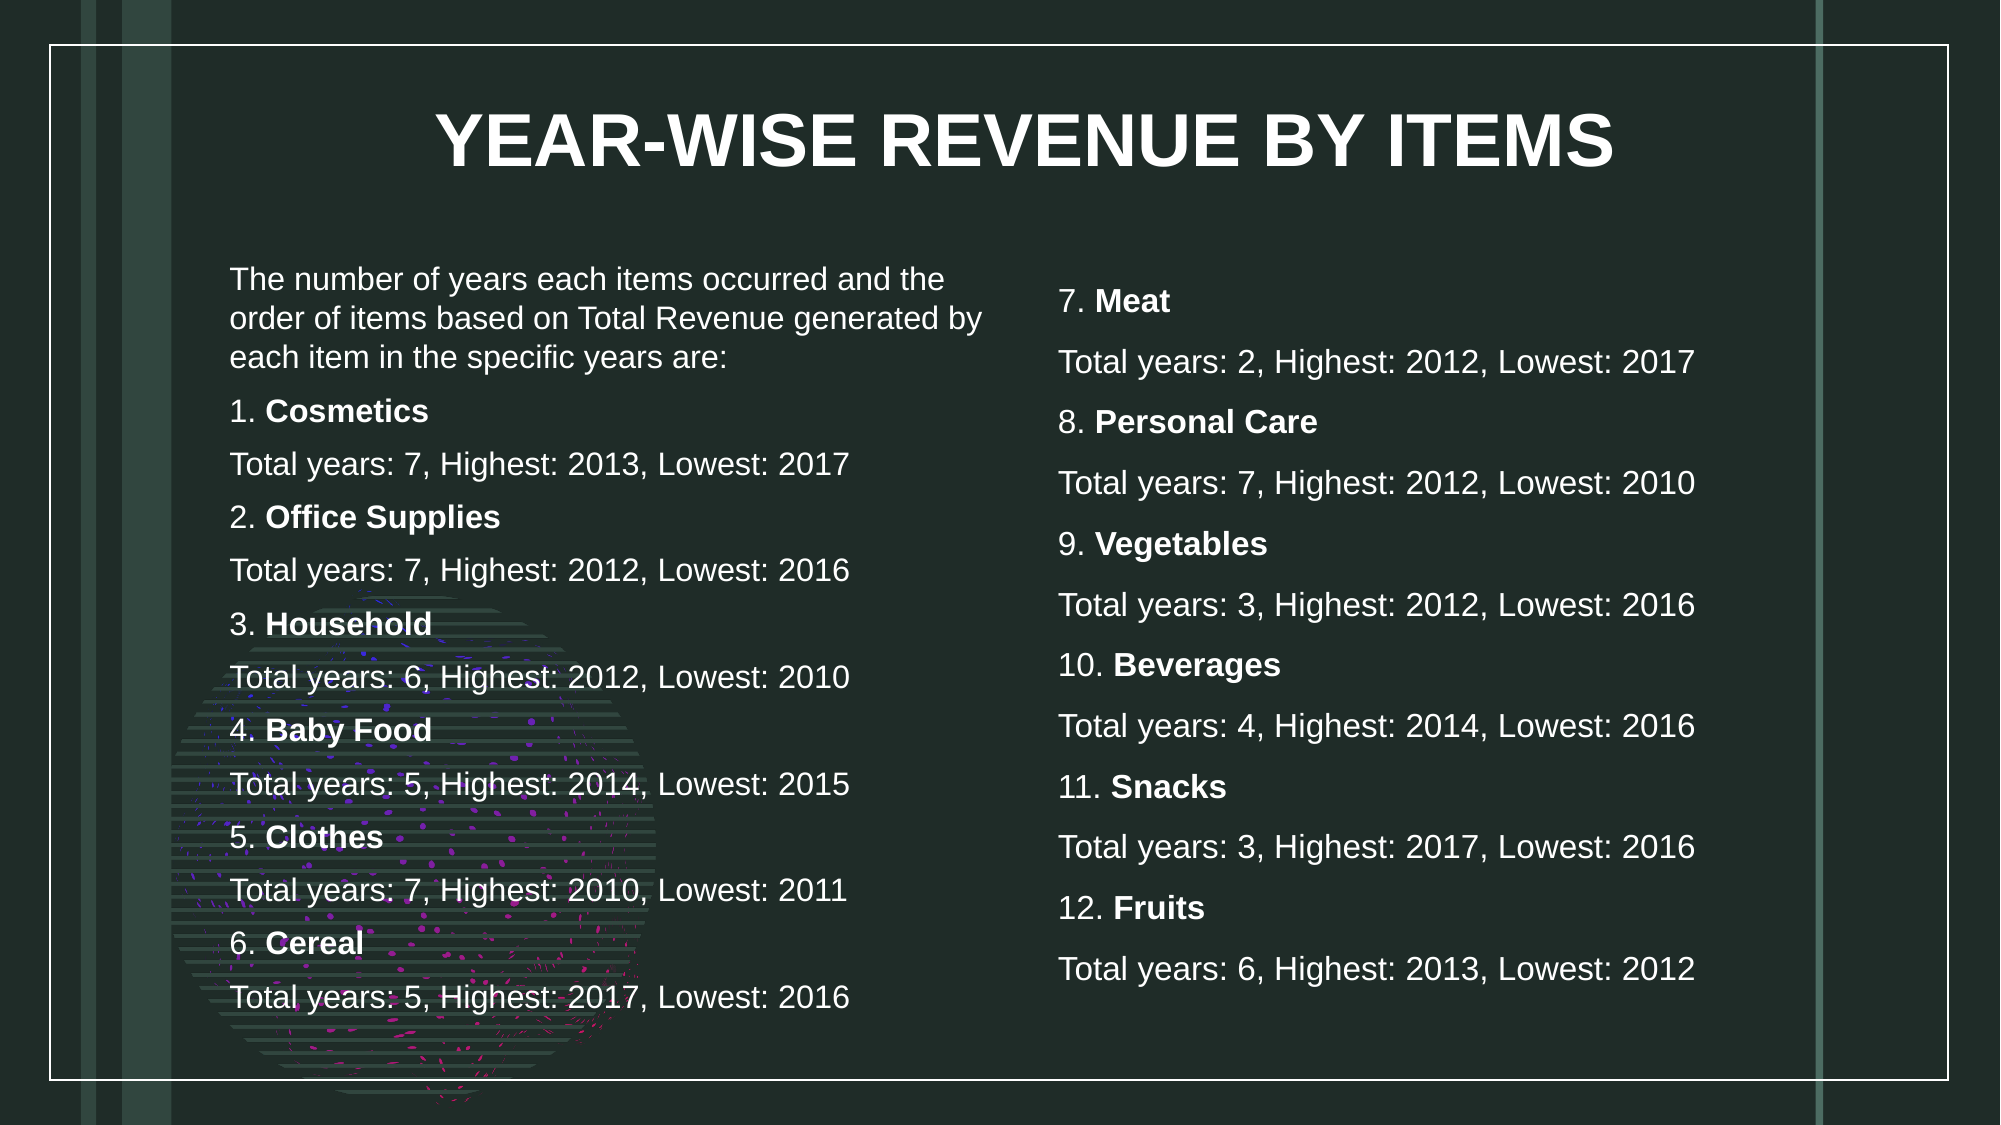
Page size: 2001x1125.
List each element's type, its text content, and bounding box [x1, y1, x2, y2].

picture [172, 562, 677, 1079]
title YEAR-WISE REVENUE BY ITEMS [77, 33, 1953, 251]
list The number of years each items occurred and the order of items based on Total Revenue generated by each item in the specific years are: 1. Cosmetics Total years: 7, Highest: 2013, Lowest: 2017 2. Office Supplies Total years: 7, Highest: 2012, Lowest: 2016 3. Household Total years: 6, Highest: 2012, Lowest: 2010 4. Baby Food Total years: 5, Highest: 2014, Lowest: 2015 5. Clothes Total years: 7, Highest: 2010, Lowest: 2011 6. Cereal Total years: 5, Highest: 2017, Lowest: 2016 [214, 250, 1032, 1032]
picture [172, 1081, 677, 1125]
list 7. Meat Total years: 2, Highest: 2012, Lowest: 2017 8. Personal Care Total years: 7, Highest: 2012, Lowest: 2010 9. Vegetables Total years: 3, Highest: 2012, Lowest: 2016 10. Beverages Total years: 4, Highest: 2014, Lowest: 2016 11. Snacks Total years: 3, Highest: 2017, Lowest: 2016 12. Fruits Total years: 6, Highest: 2013, Lowest: 2012 [1042, 271, 1860, 1125]
